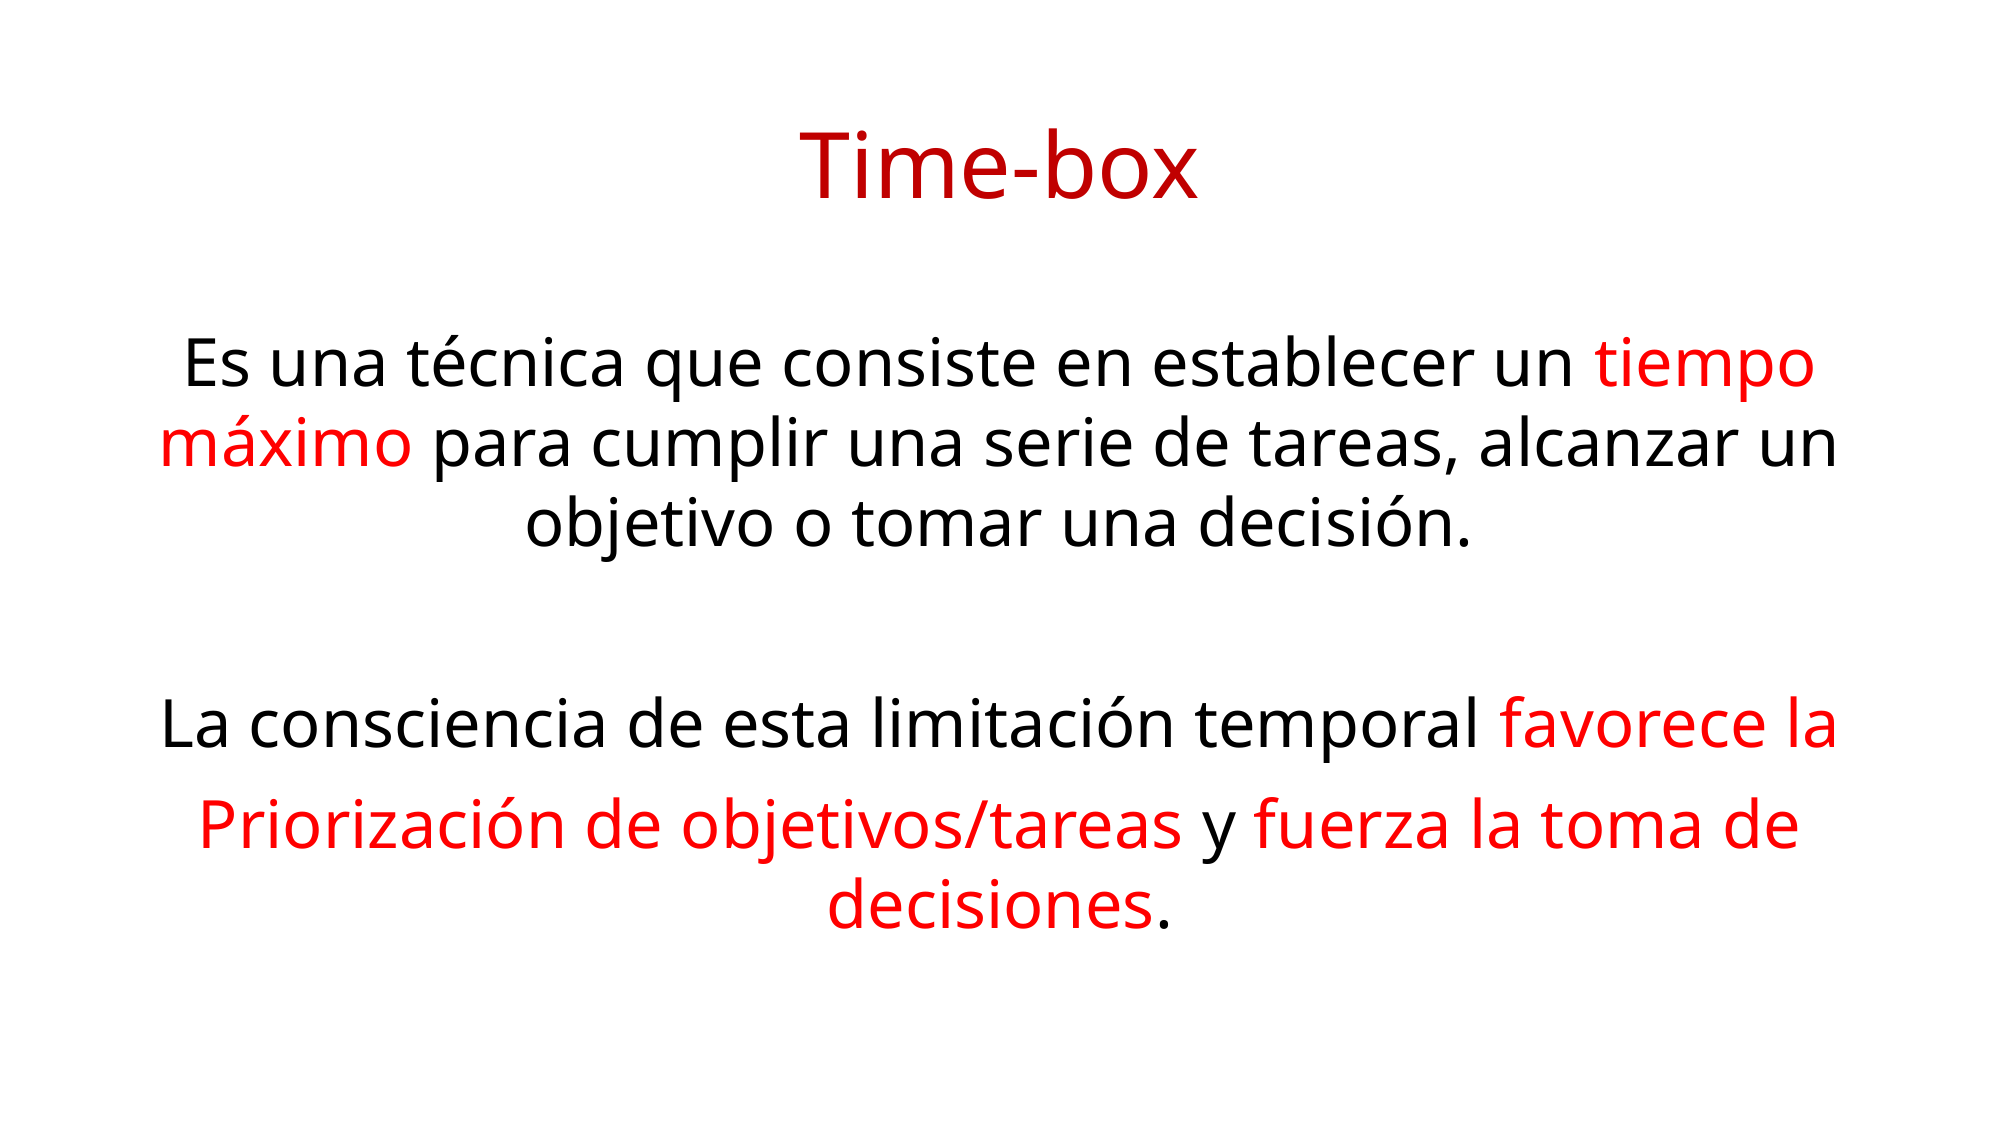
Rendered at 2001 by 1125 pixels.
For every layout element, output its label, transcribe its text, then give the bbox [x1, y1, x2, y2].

title Time-box [137, 59, 1863, 278]
list Es una técnica que consiste en establecer un tiempo máximo para cumplir una serie de tareas, alcanzar un objetivo o tomar una decisión. La consciencia de esta limitación temporal favorece la Priorización de objetivos/tareas y fuerza la toma de decisiones. [137, 278, 1863, 1014]
